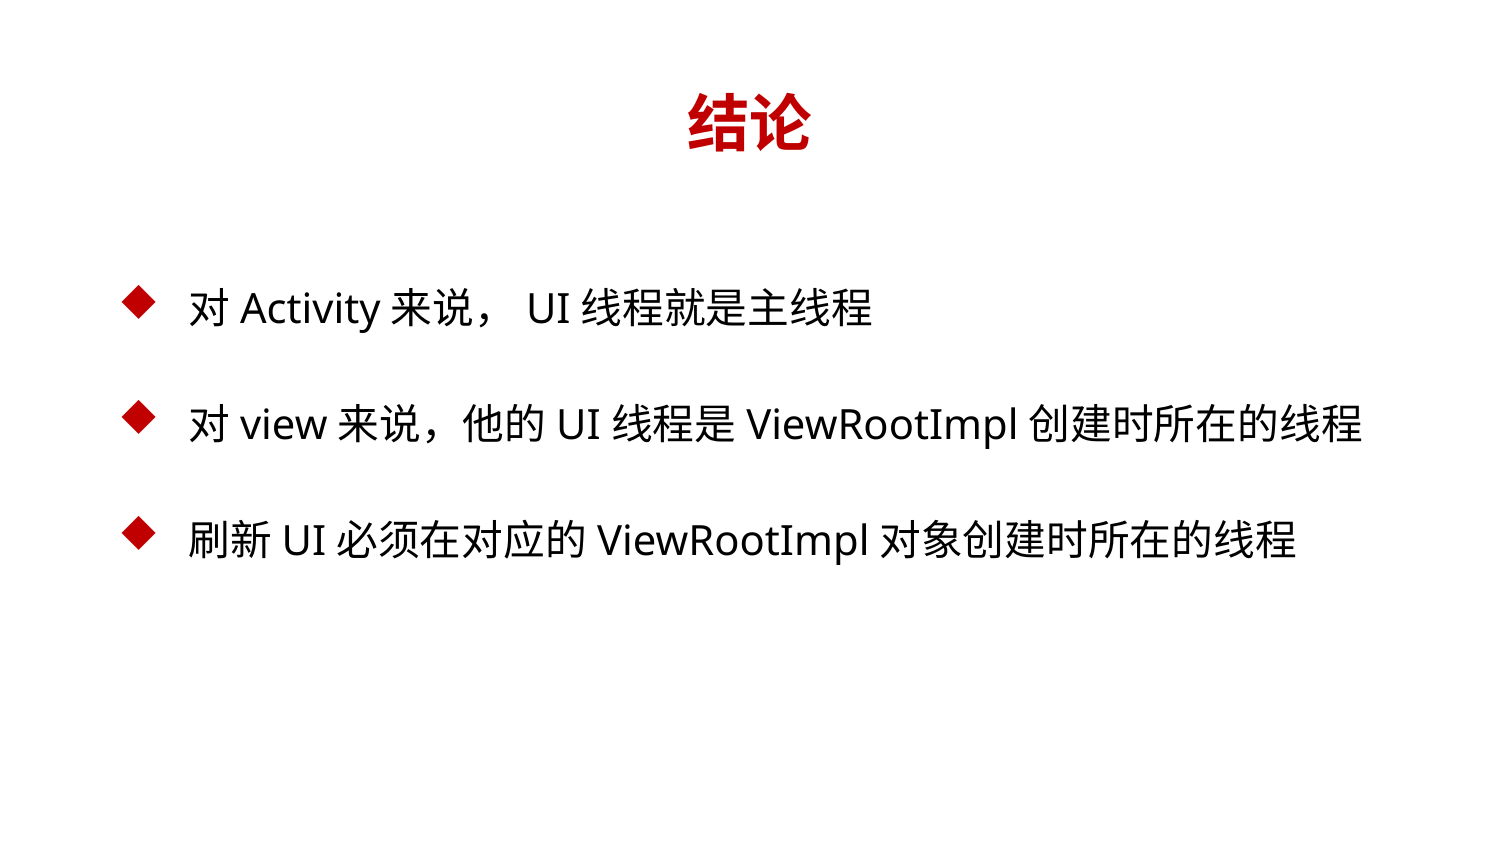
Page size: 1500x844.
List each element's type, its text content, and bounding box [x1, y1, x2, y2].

title 结论 [103, 44, 1397, 208]
list 对Activity来说，UI线程就是主线程 对view来说，他的UI线程是ViewRootImpl创建时所在的线程 刷新UI必须在对应的ViewRootImpl对象创建时所在的线程 [103, 224, 1397, 760]
